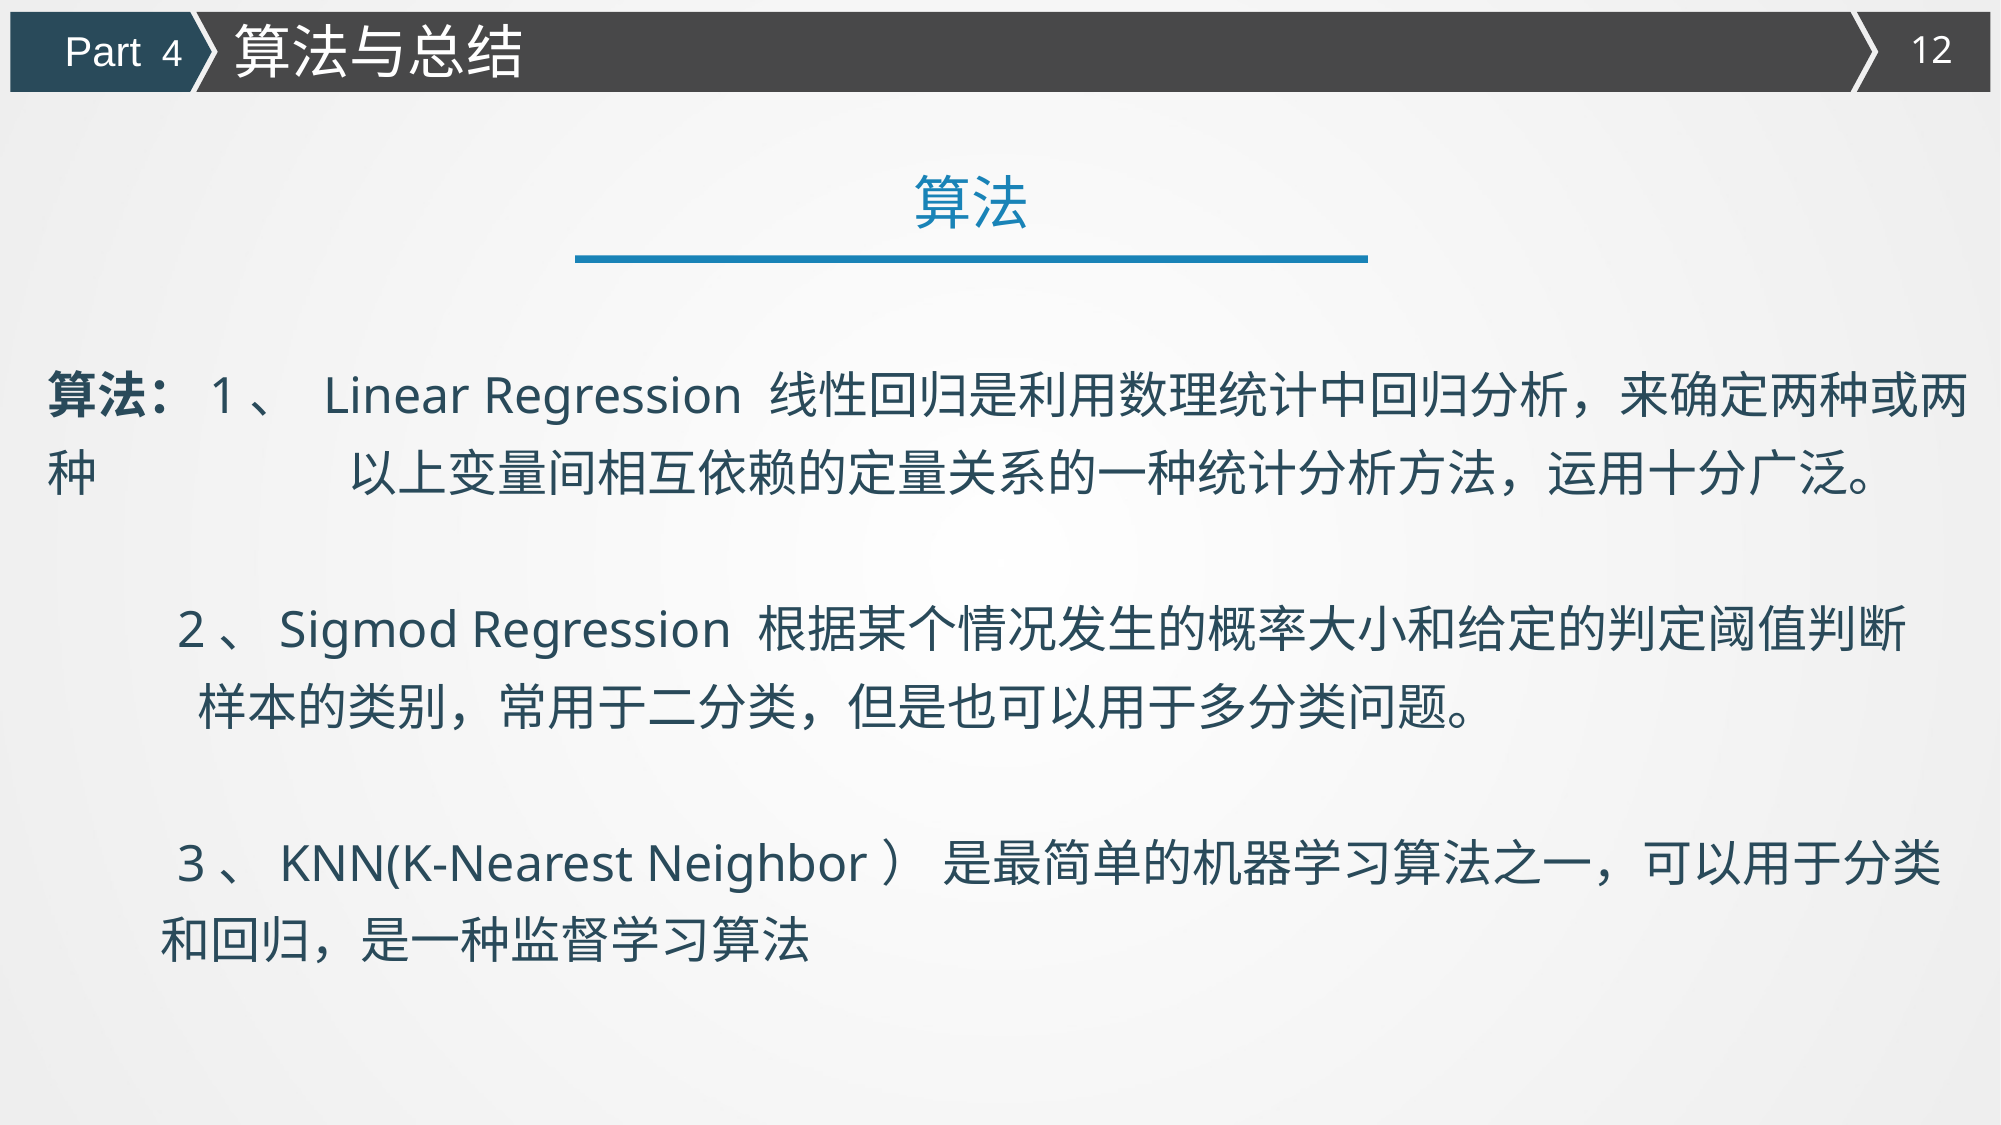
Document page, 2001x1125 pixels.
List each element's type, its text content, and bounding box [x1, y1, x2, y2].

picture [0, 0, 2001, 1125]
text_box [574, 158, 1369, 264]
text_box 算法：1、 Linear Regression 线性回归是利用数理统计中回归分析，来确定两种或两种 以上变量间相互依赖的定量关系的一种统计分析方法，运用十分广泛。 2、Sigmod Regression 根据某个情况发生的概率大小和给定的判定阈值判断 样本的类别，常用于二分类，但是也可以用于多分类问题。 3、KNN(K-Nearest Neighbor） 是最简单的机器学习算法之一，可以用于分类 和回归，是一种监督学习算法 [32, 337, 2001, 1125]
text_box 算法与总结 [218, 7, 1046, 93]
text_box Part 4 [22, 17, 198, 83]
